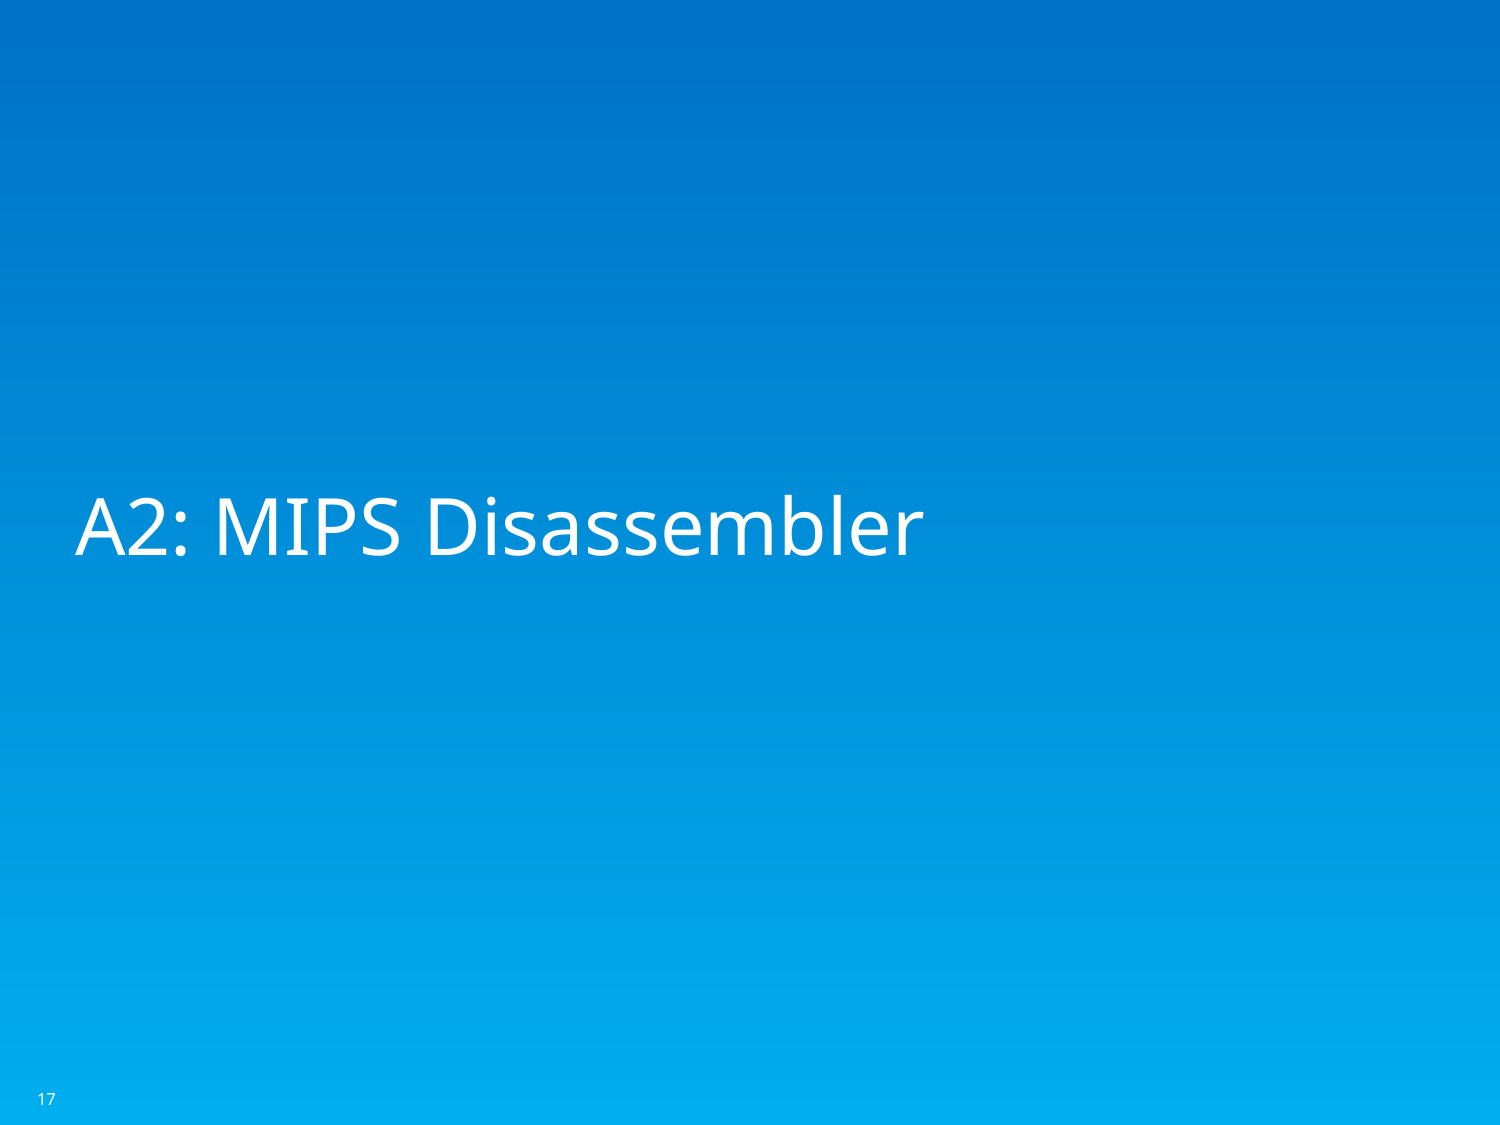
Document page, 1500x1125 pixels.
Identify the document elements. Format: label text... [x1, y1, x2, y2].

title A2: MIPS Disassembler [74, 412, 1138, 637]
slide_number 17 [12, 1074, 81, 1125]
